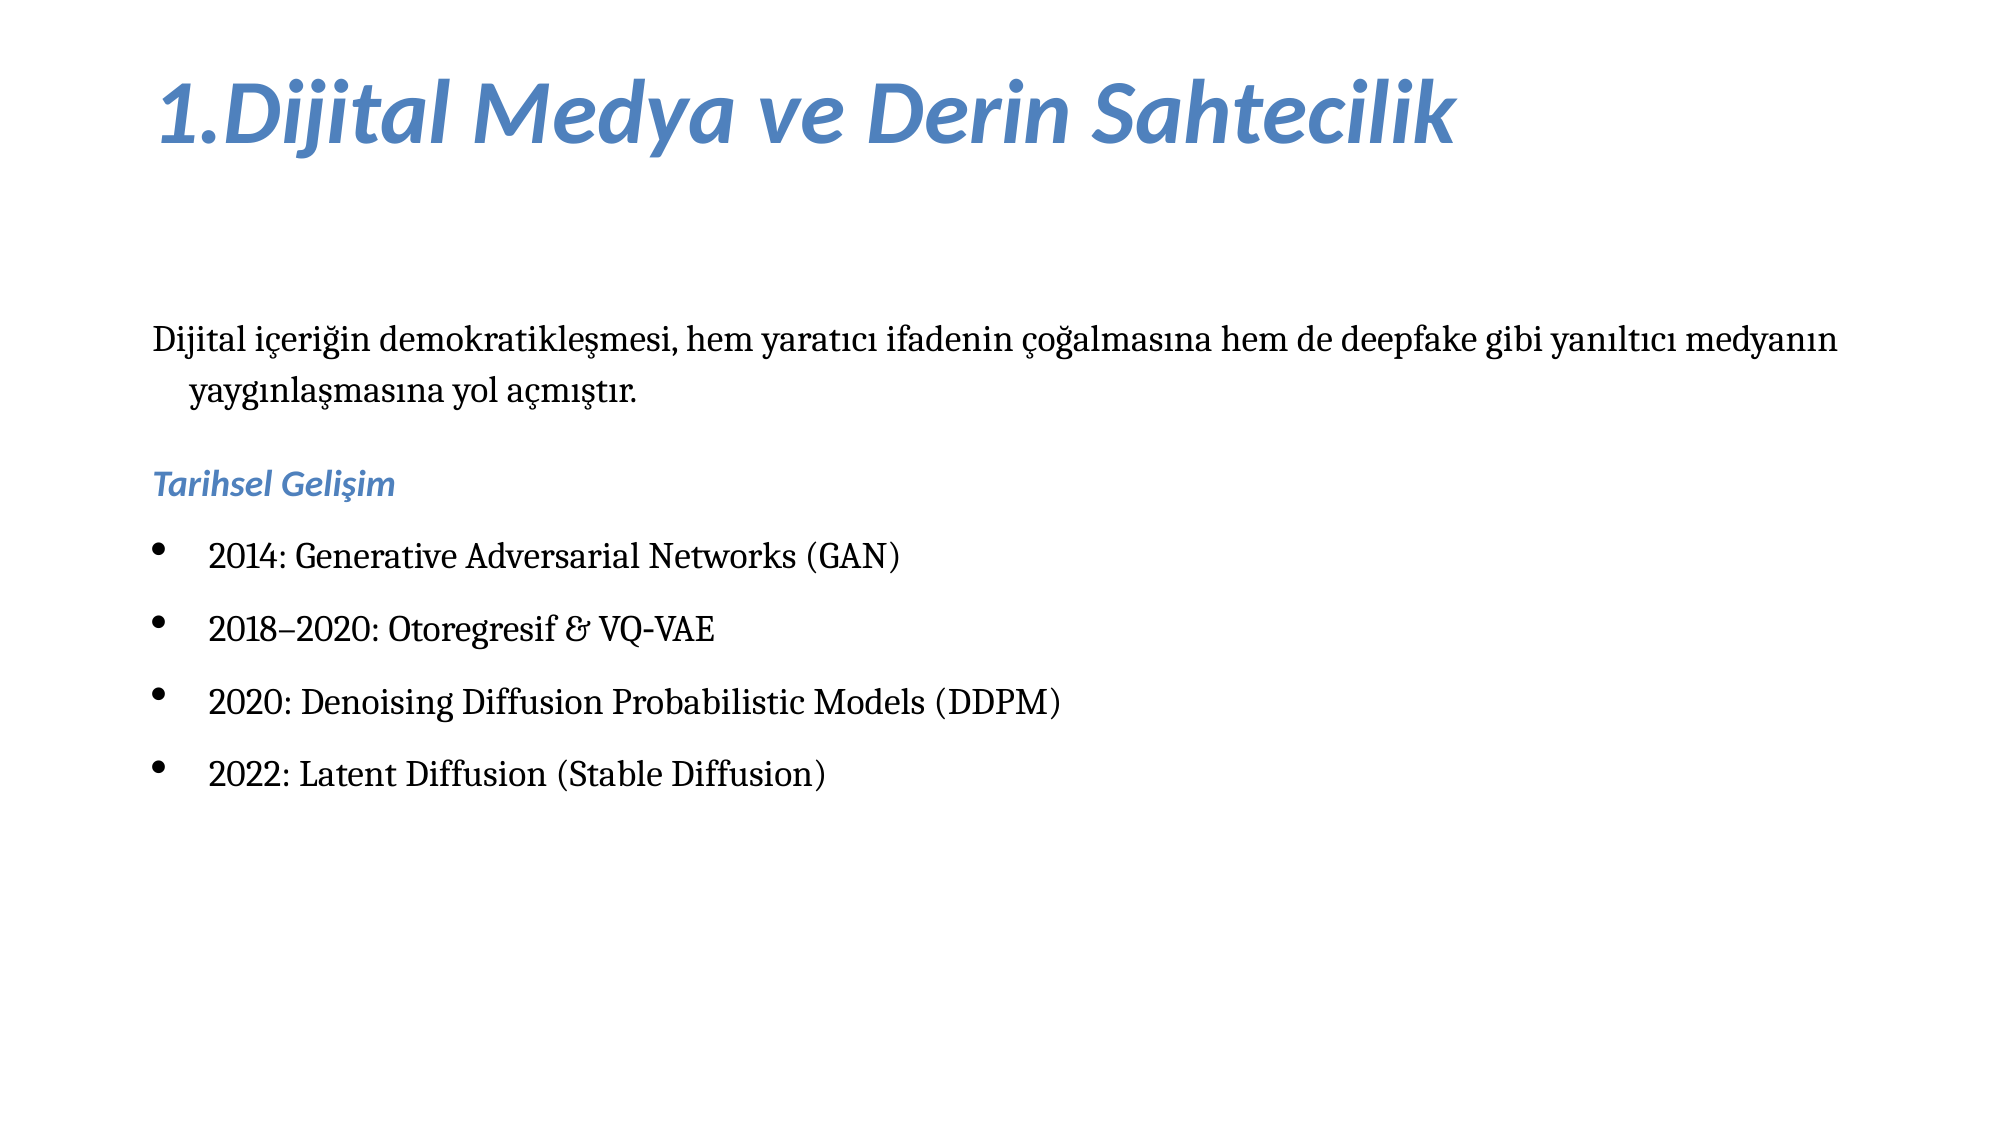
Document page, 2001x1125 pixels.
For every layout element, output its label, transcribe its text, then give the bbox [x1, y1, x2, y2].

list Dijital içeriğin demokratikleşmesi, hem yaratıcı ifadenin çoğalmasına hem de deepfake gibi yanıltıcı medyanın yaygınlaşmasına yol açmıştır. Tarihsel Gelişim 2014: Generative Adversarial Networks (GAN) 2018–2020: Otoregresif & VQ‑VAE 2020: Denoising Diffusion Probabilistic Models (DDPM) 2022: Latent Diffusion (Stable Diffusion) [137, 299, 1863, 1014]
title 1.Dijital Medya ve Derin Sahtecilik [137, 59, 1863, 278]
